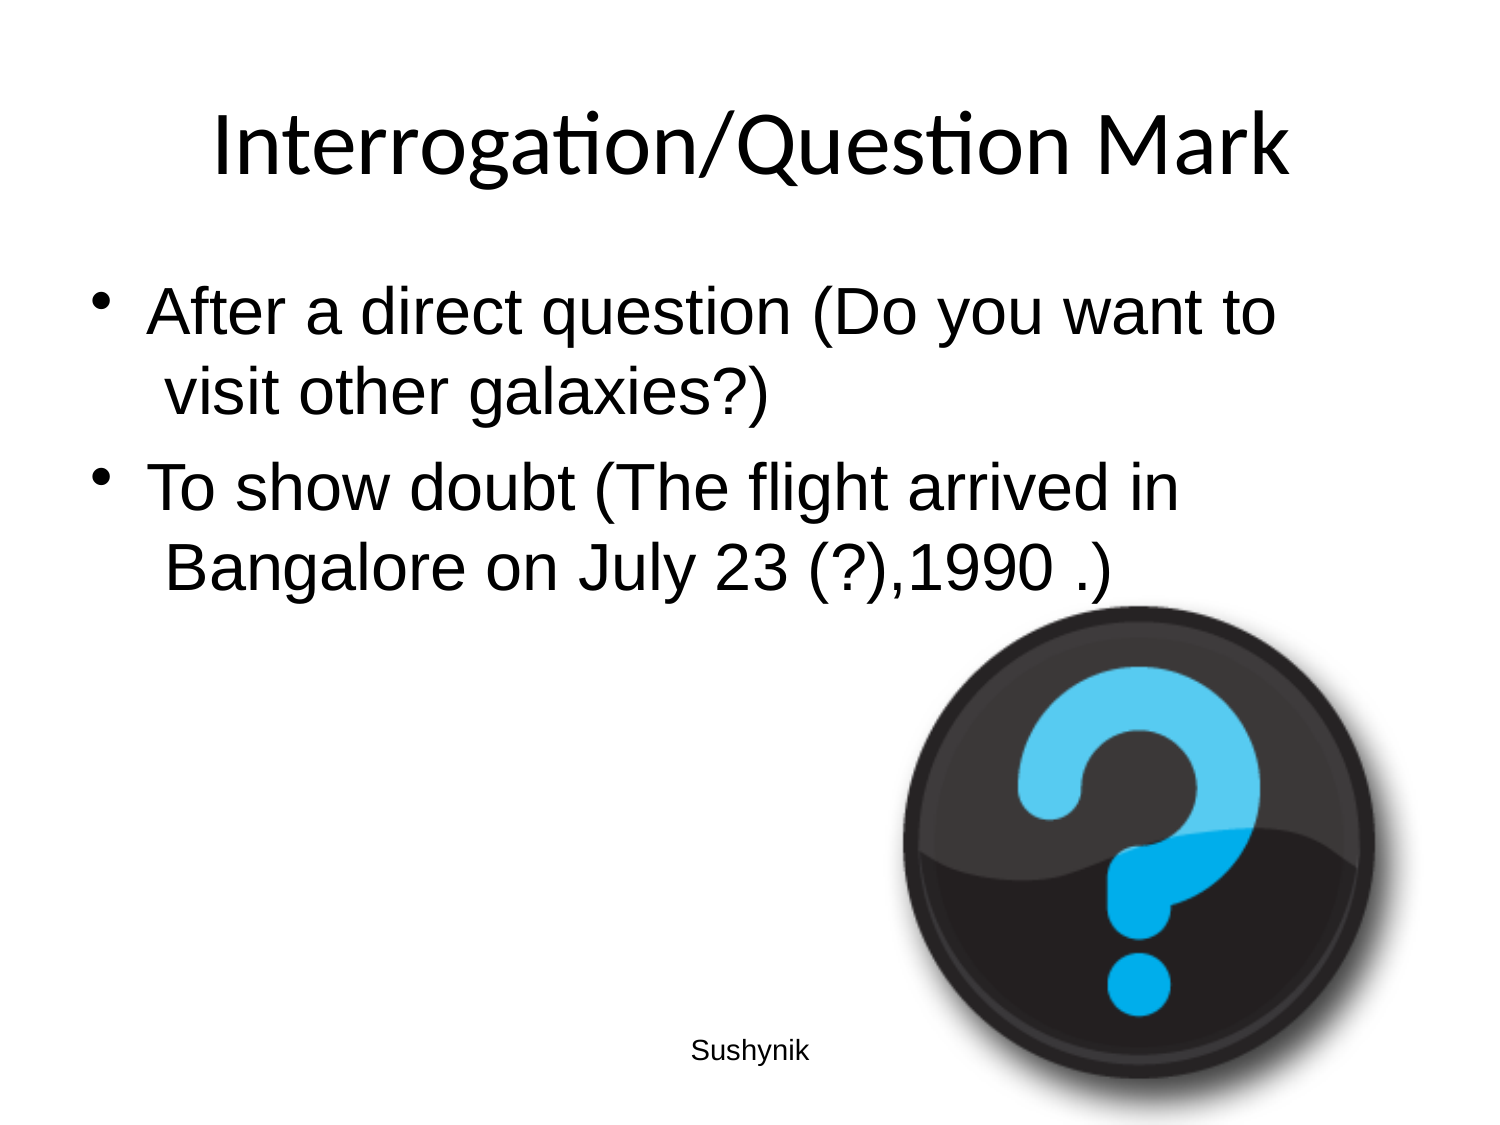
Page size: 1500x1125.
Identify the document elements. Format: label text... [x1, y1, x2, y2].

text_box [837, 542, 1438, 1125]
text_box Sushynik [688, 1031, 812, 1067]
text_box After a direct question (Do you want to visit other galaxies?) To show doubt (The flight arrived in Bangalore on July 23 (?),1990 .) [87, 265, 1281, 605]
title Interrogation/Question Mark [179, 41, 1321, 232]
